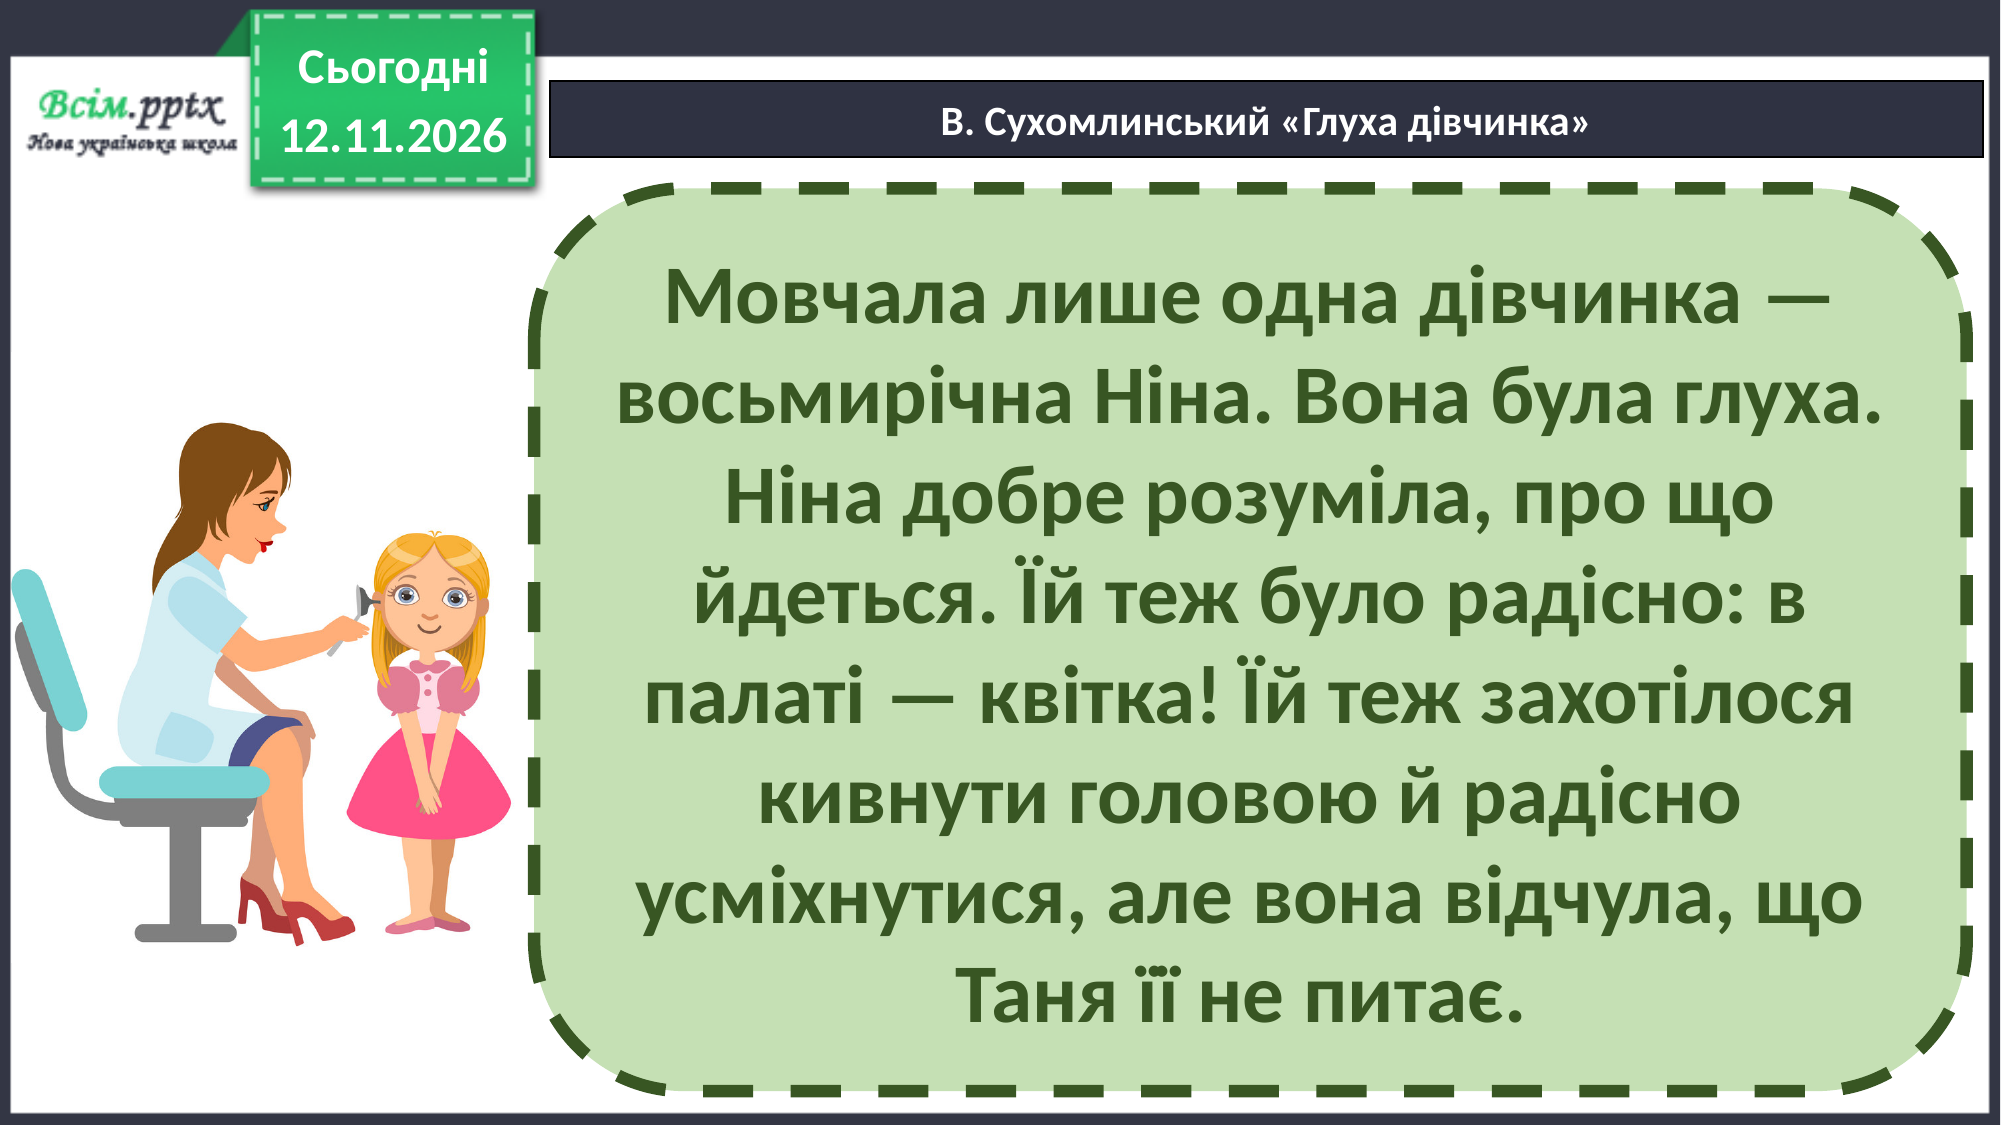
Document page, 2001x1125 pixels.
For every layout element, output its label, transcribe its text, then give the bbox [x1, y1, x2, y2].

text_box 18.01.2022 [263, 101, 524, 164]
picture [0, 0, 2001, 1125]
text_box В. Сухомлинський «Глуха дівчинка» [549, 80, 1984, 158]
text_box Сьогодні [284, 26, 535, 101]
text_box Мовчала лише одна дівчинка — восьмирічна Ніна. Вона була глуха. Ніна добре розуміла, про що йдеться. Їй теж було радісно: в палаті — квітка! Їй теж захотілося кивнути головою й радісно усміхнутися, але вона відчула, що Таня її не питає. [534, 188, 1967, 1092]
